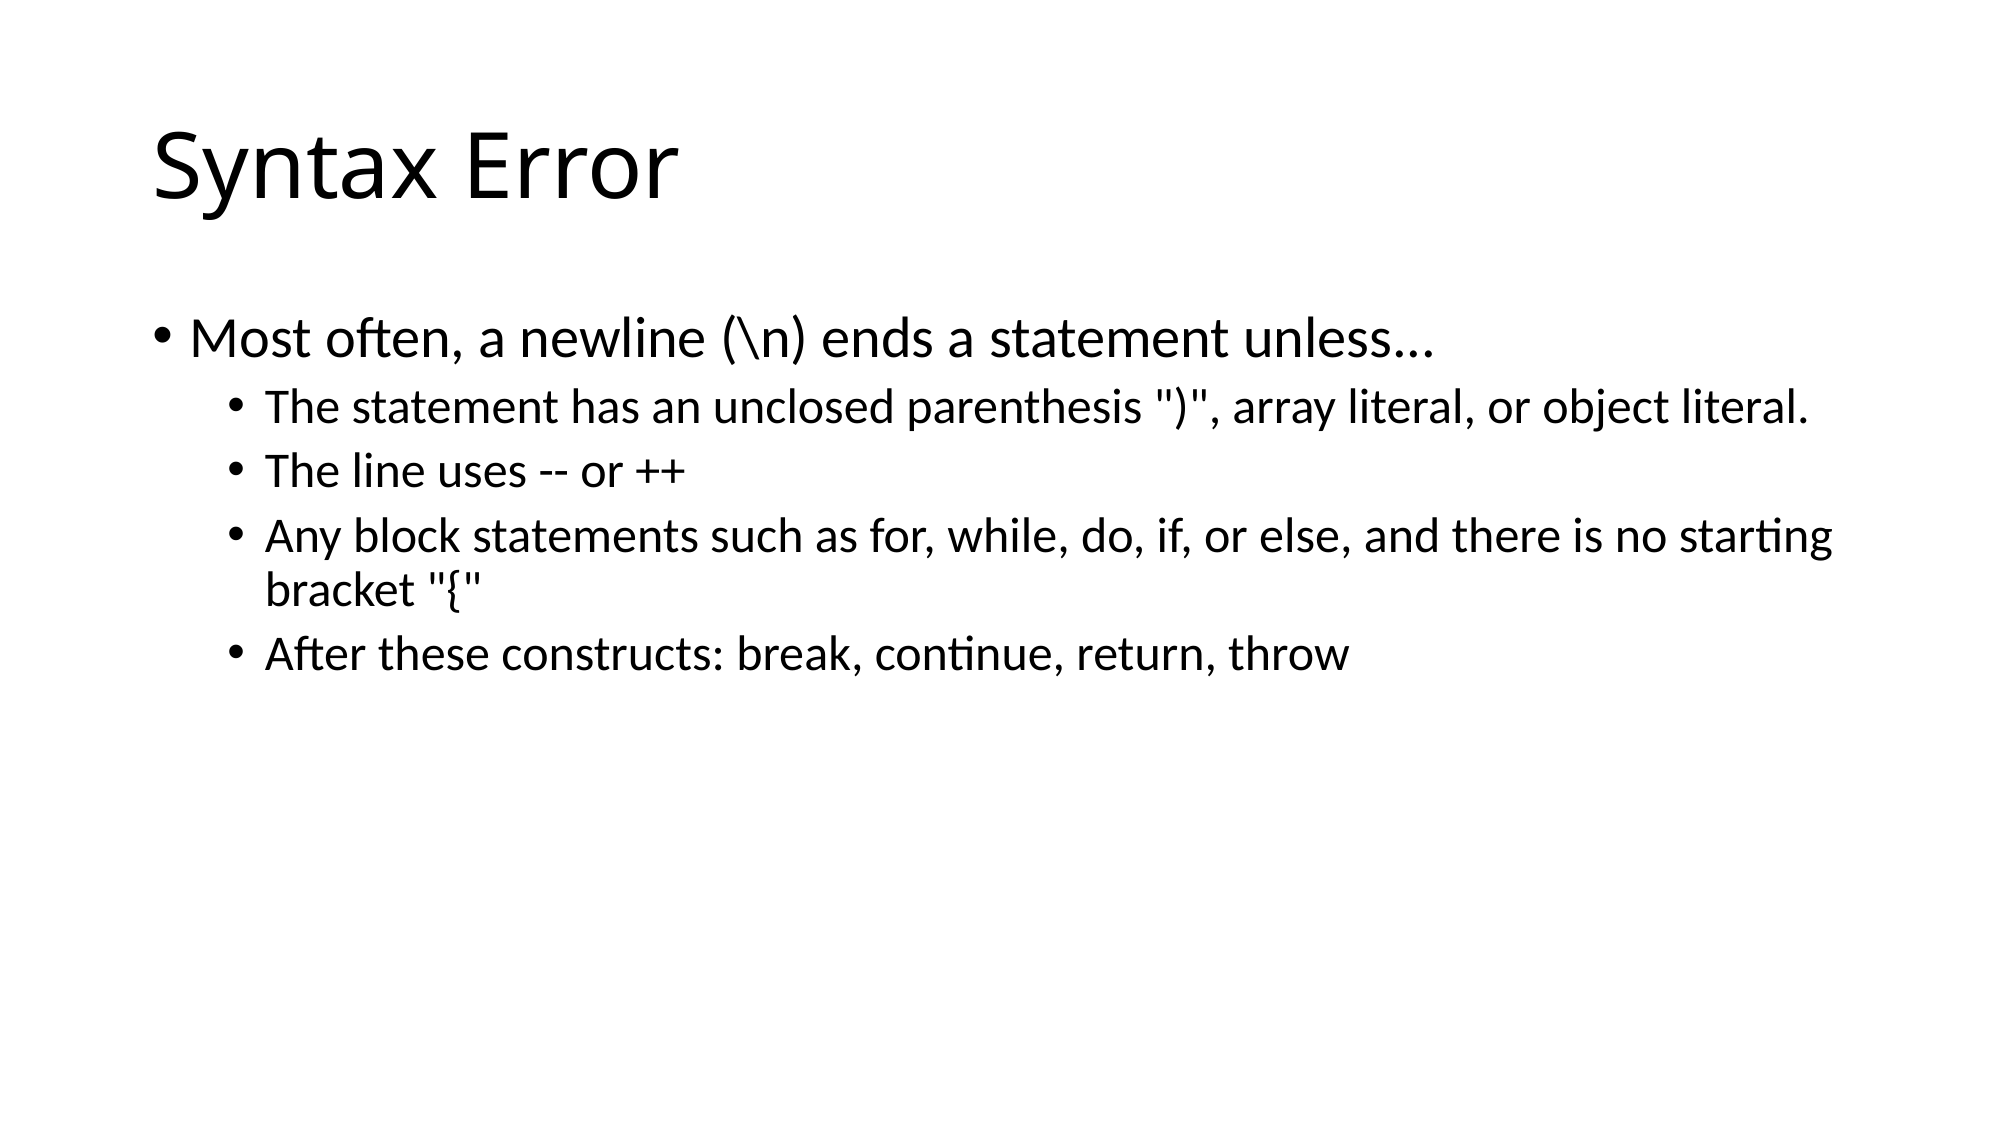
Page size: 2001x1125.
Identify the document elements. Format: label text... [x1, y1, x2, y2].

title Syntax Error [137, 59, 1863, 278]
list Most often, a newline (\n) ends a statement unless... The statement has an unclosed parenthesis ")", array literal, or object literal. The line uses -- or ++ Any block statements such as for, while, do, if, or else, and there is no starting bracket "{" After these constructs: break, continue, return, throw [137, 299, 1863, 1014]
